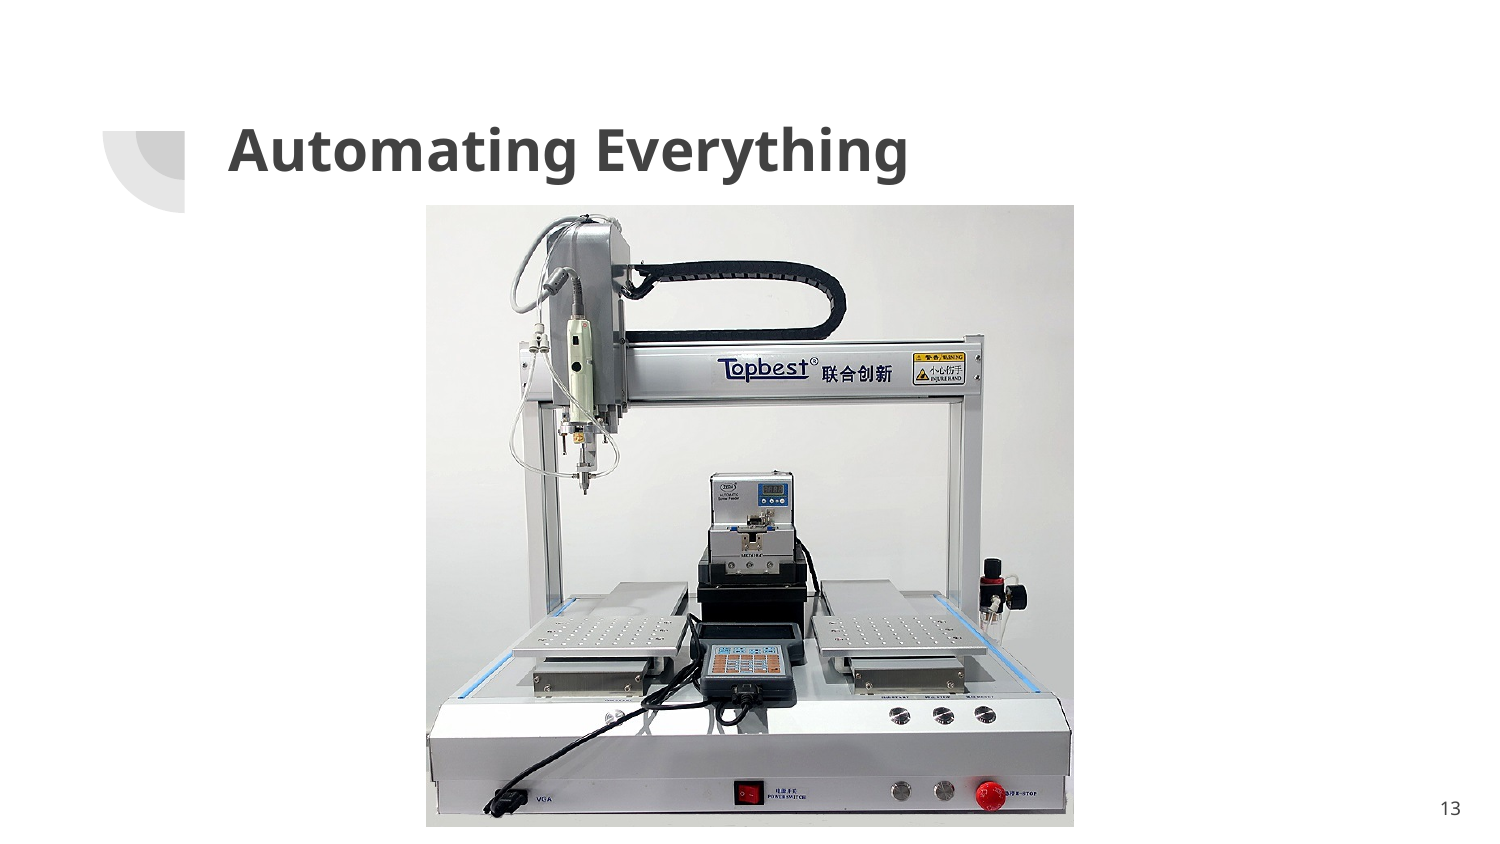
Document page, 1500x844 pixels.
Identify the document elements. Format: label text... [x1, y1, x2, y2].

slide_number ‹#› [1386, 777, 1477, 842]
picture [426, 205, 1074, 827]
title Automating Everything [213, 98, 1368, 263]
